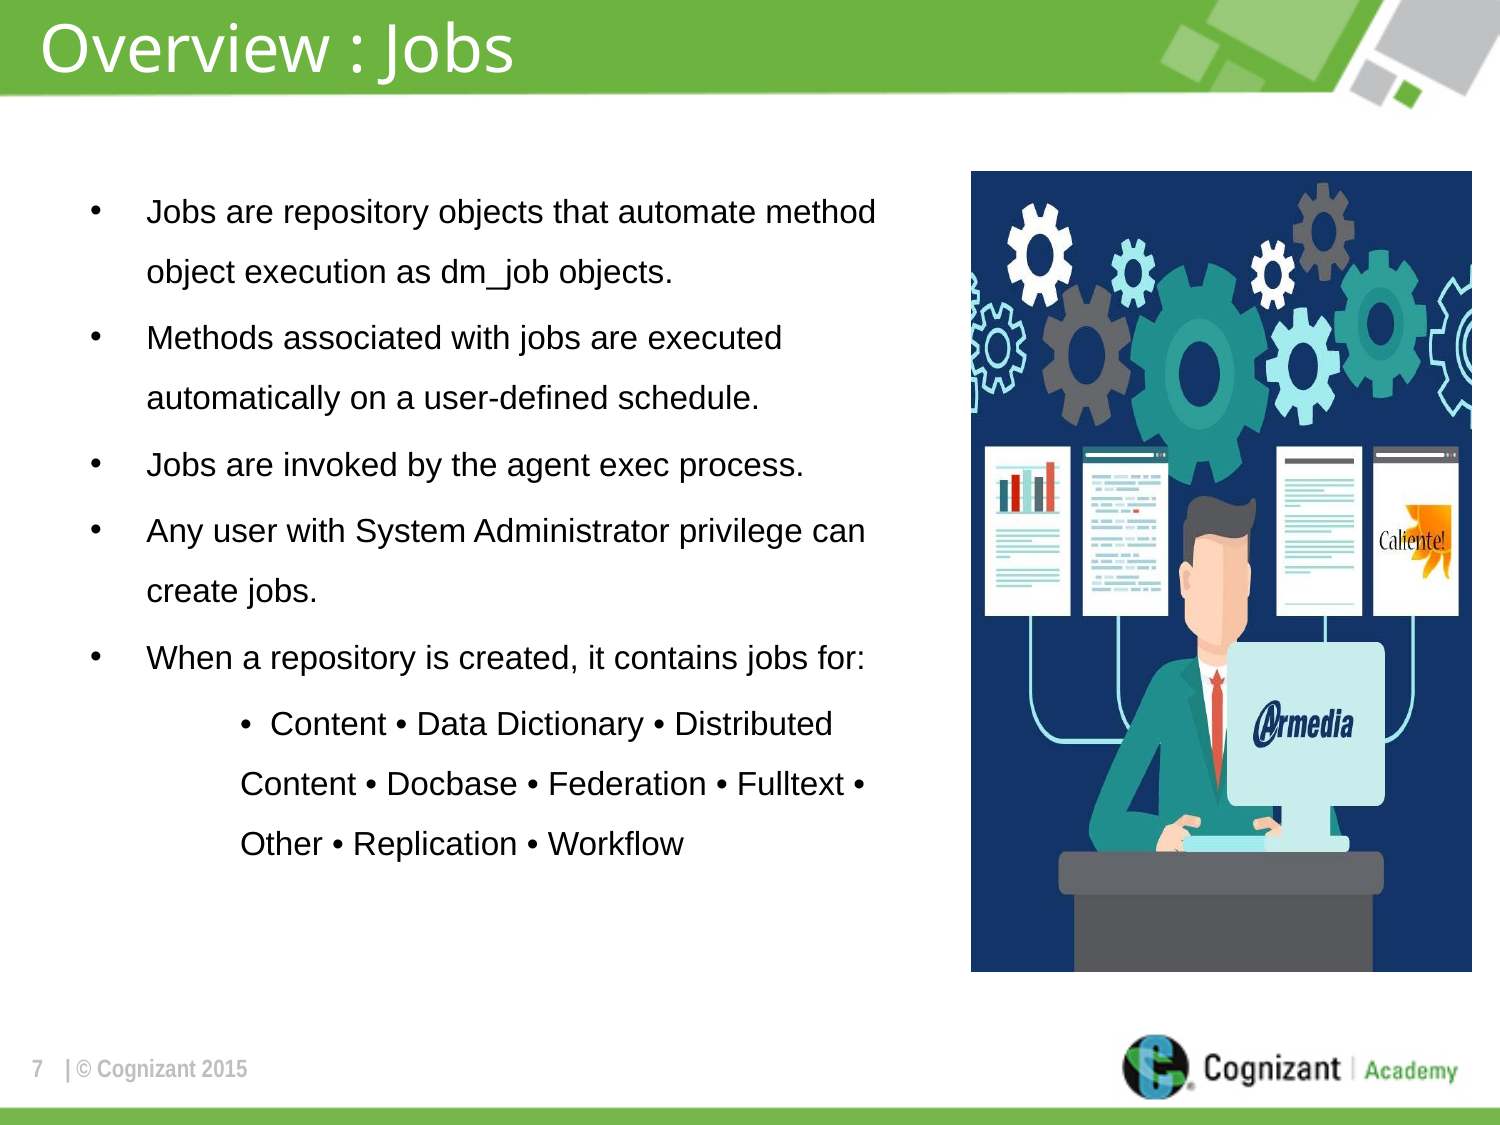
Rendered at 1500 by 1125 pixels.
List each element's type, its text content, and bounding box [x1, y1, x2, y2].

footer | © Cognizant 2015 [88, 1037, 275, 1098]
list Jobs are repository objects that automate method object execution as dm_job objects. Methods associated with jobs are executed automatically on a user-defined schedule. Jobs are invoked by the agent exec process. Any user with System Administrator privilege can create jobs. When a repository is created, it contains jobs for: • Content • Data Dictionary • Distributed Content • Docbase • Federation • Fulltext • Other • Replication • Workflow [74, 162, 941, 1006]
picture [0, 0, 1500, 1125]
title Overview : Jobs [24, 3, 1200, 88]
slide_number 7 [16, 1037, 88, 1098]
